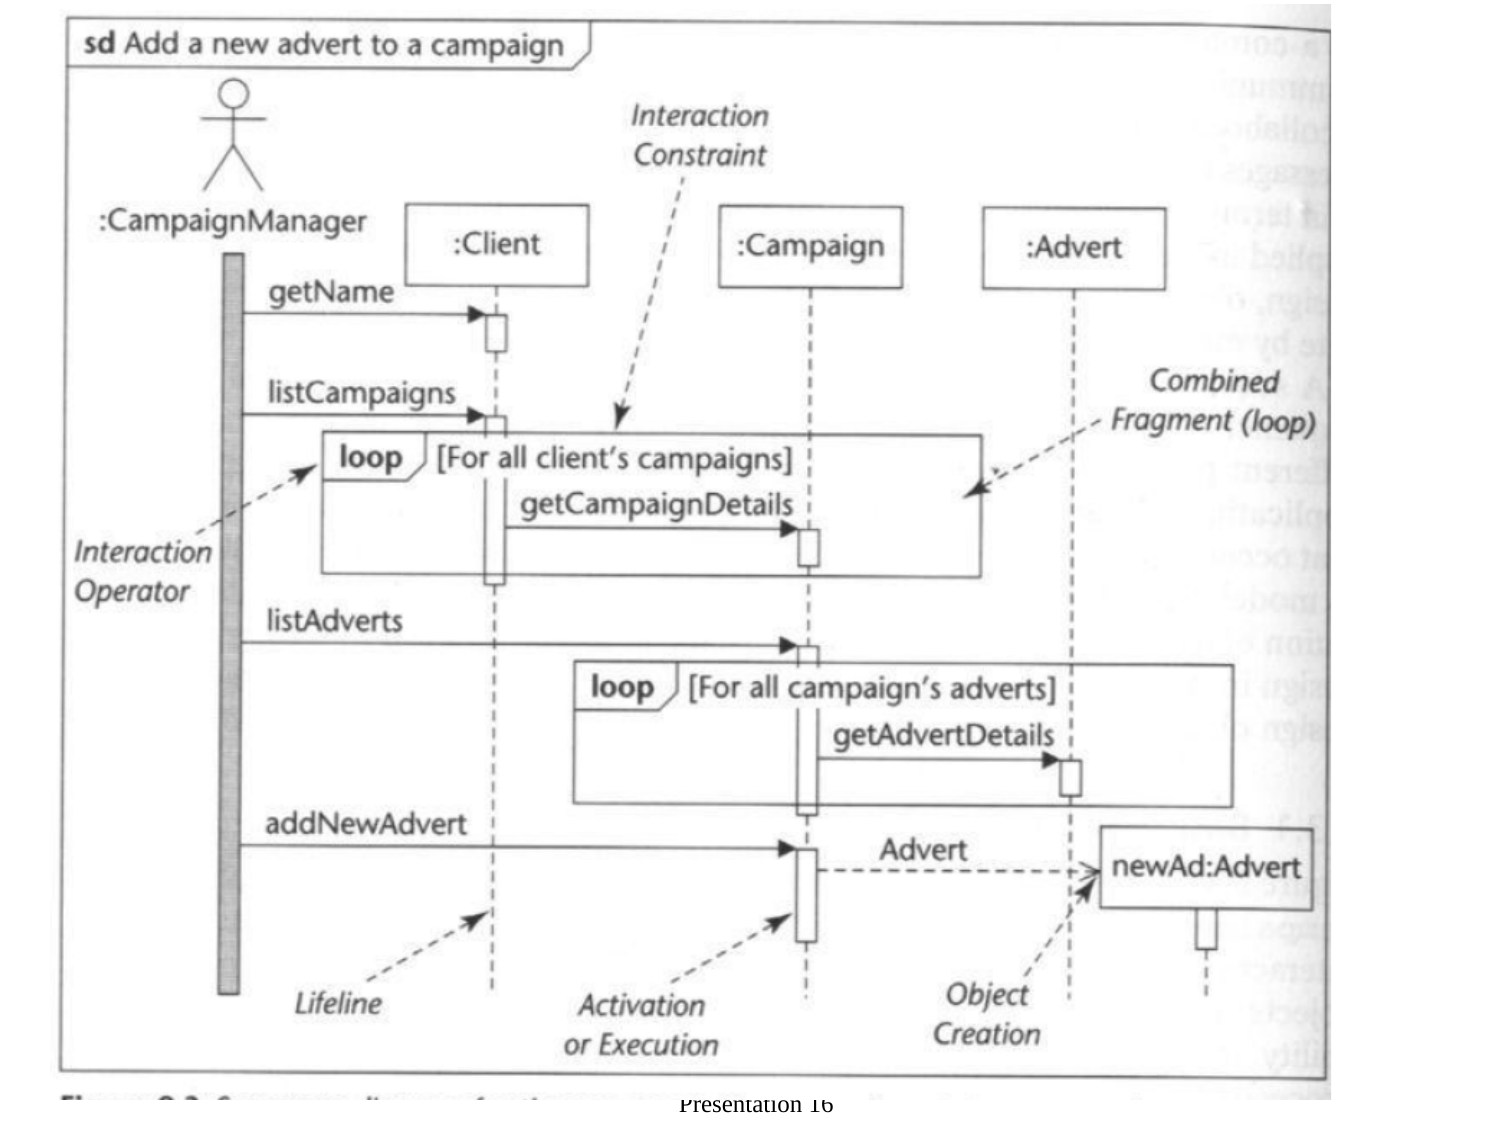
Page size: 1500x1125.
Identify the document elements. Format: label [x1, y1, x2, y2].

picture [49, 4, 1332, 1101]
